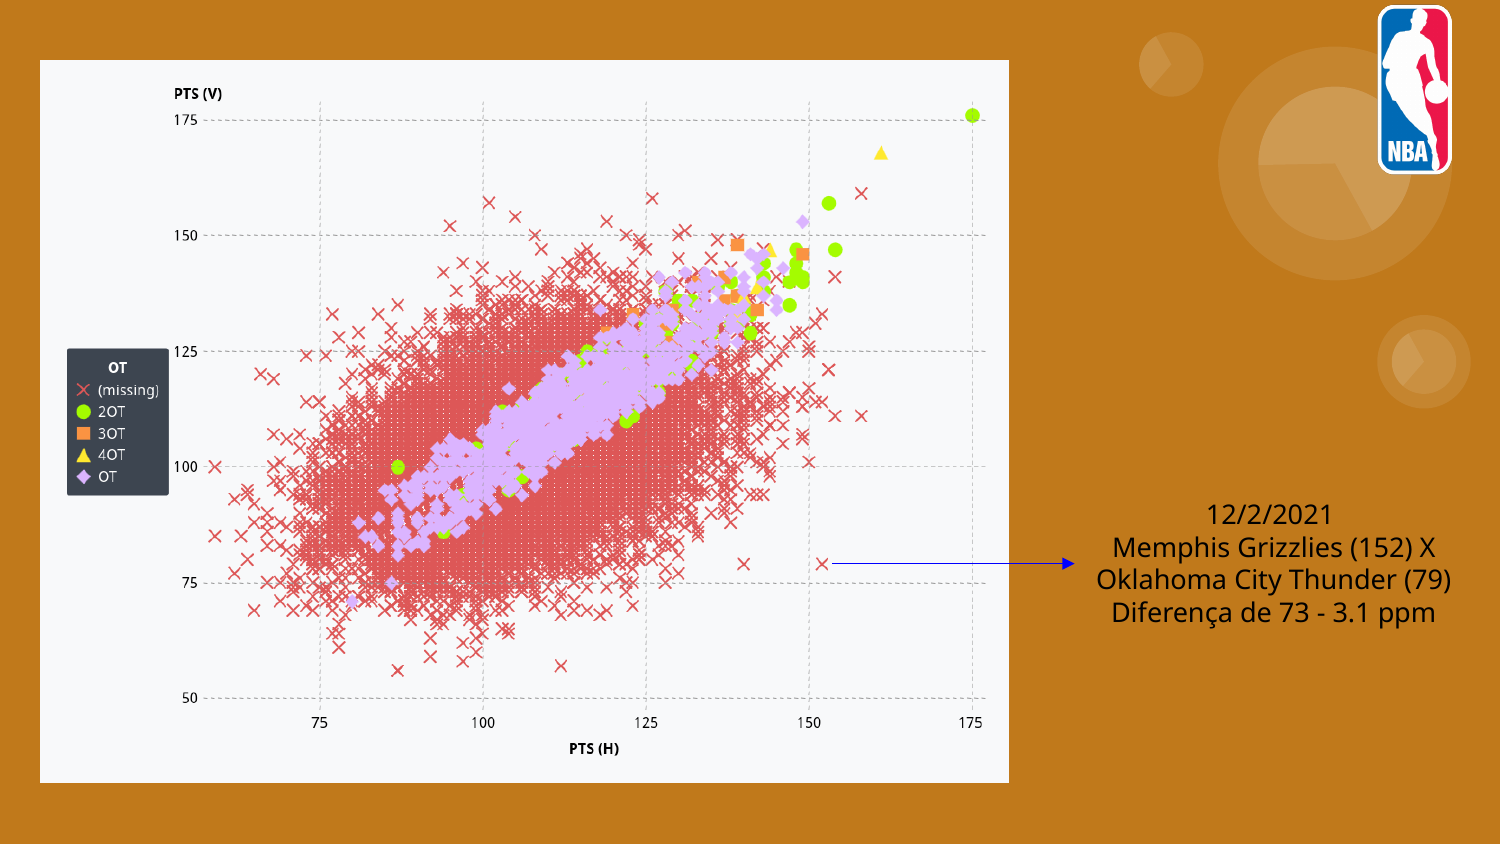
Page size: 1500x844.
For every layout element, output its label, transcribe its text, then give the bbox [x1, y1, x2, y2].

picture [40, 60, 1009, 784]
picture [1324, 0, 1500, 180]
text_box 12/2/2021 Memphis Grizzlies (152) X Oklahoma City Thunder (79) Diferença de 73 - 3.1 ppm [1047, 482, 1500, 643]
